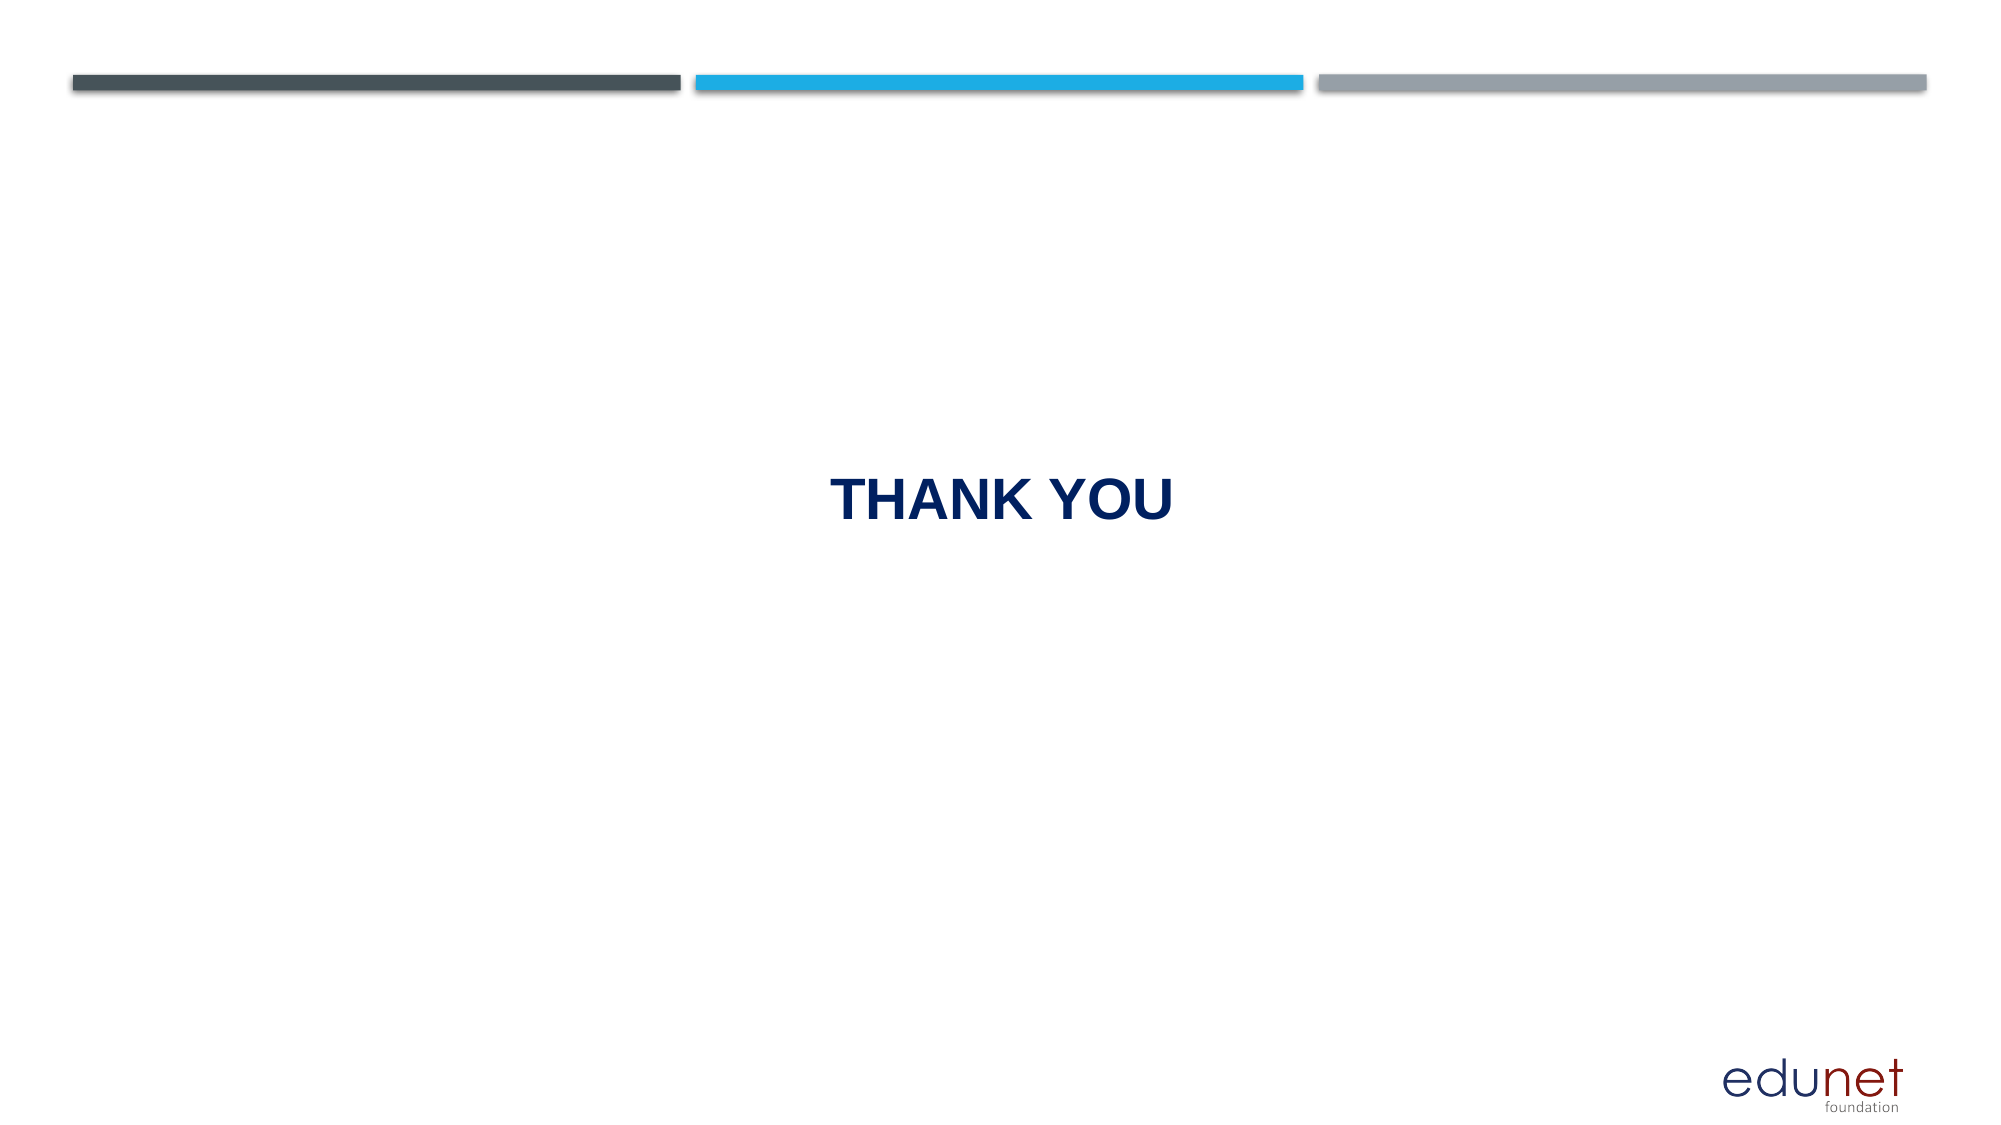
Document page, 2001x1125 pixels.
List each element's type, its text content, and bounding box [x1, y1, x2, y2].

picture [1719, 1056, 1905, 1116]
text_box THANK YOU [239, 453, 1766, 672]
